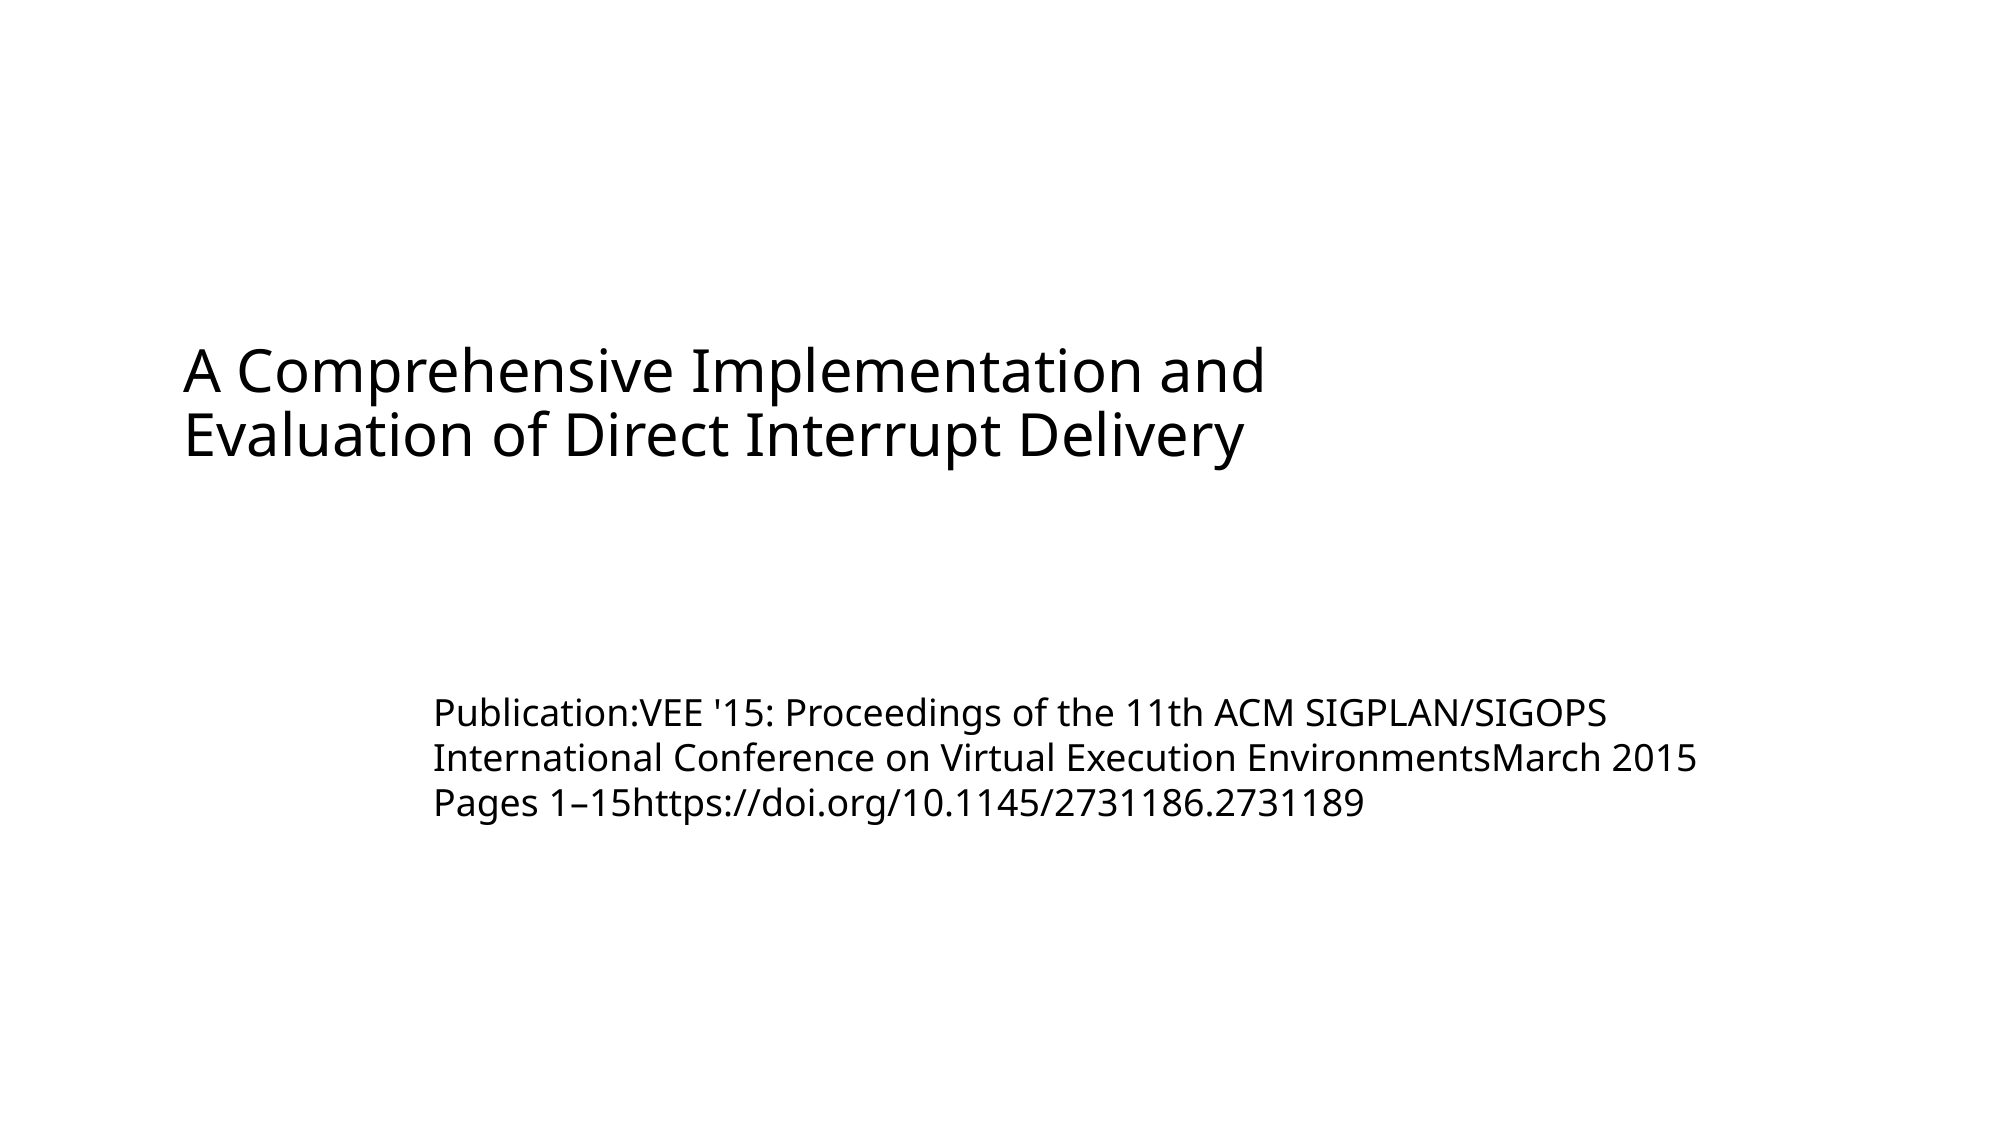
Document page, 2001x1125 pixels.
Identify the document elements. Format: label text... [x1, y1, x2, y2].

text_box Publication:VEE '15: Proceedings of the 11th ACM SIGPLAN/SIGOPS International Conference on Virtual Execution EnvironmentsMarch 2015 Pages 1–15https://doi.org/10.1145/2731186.2731189 [418, 681, 1725, 832]
title A Comprehensive Implementation and Evaluation of Direct Interrupt Delivery [168, 332, 1894, 550]
